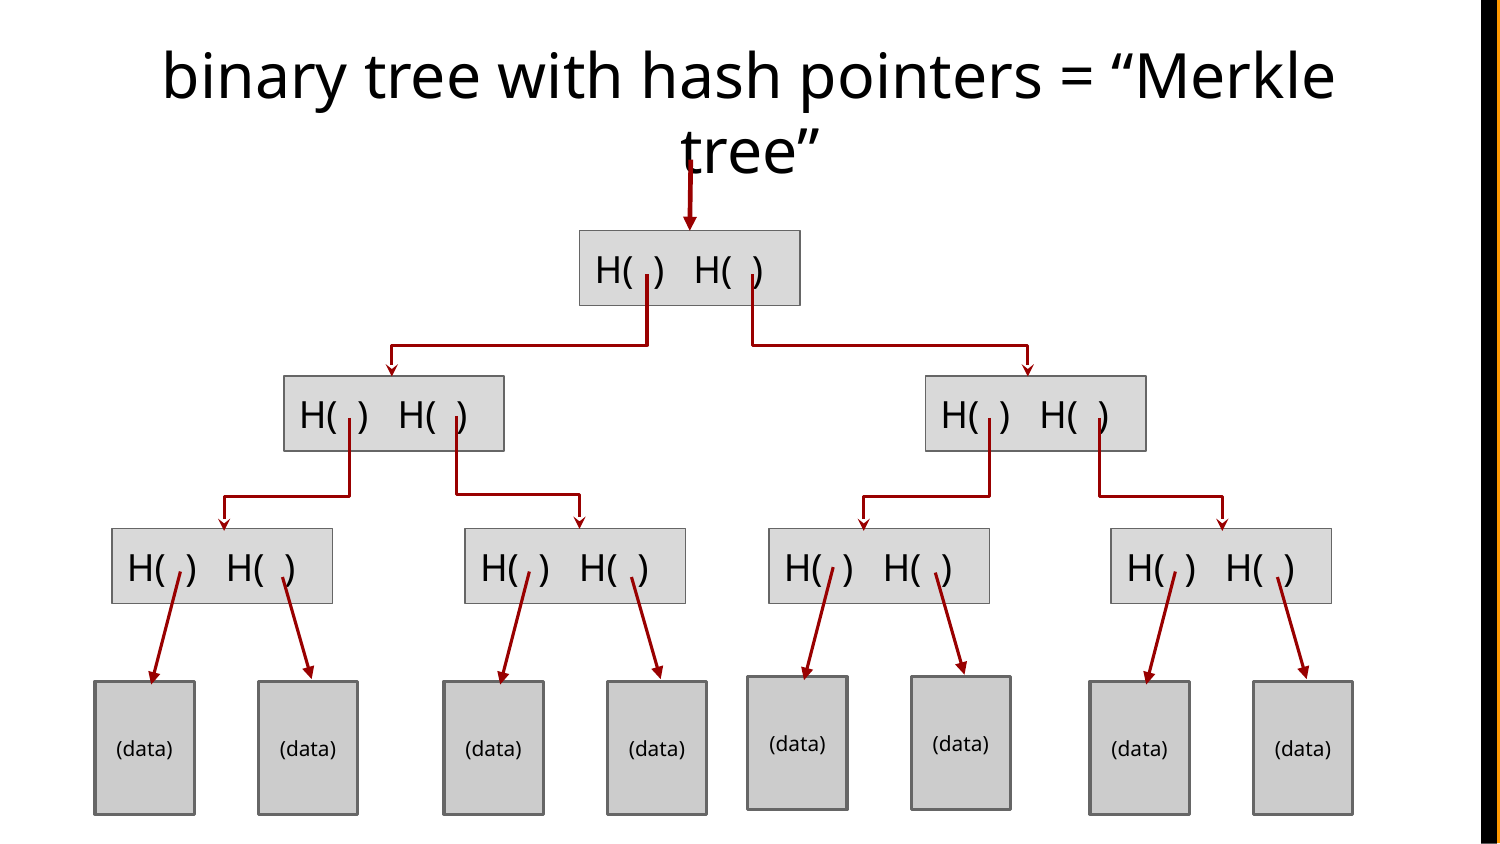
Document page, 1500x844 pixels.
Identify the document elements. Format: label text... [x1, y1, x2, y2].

text_box H( ) H( ) [283, 375, 505, 451]
text_box H( ) H( ) [579, 230, 800, 306]
list binary tree with hash pointers = “Merkle tree” [75, 21, 1425, 135]
text_box H( ) H( ) [111, 528, 333, 569]
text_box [1089, 571, 1353, 815]
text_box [747, 566, 1011, 811]
text_box H( ) H( ) [925, 375, 1146, 451]
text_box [94, 571, 358, 815]
text_box [752, 274, 1034, 377]
text_box [385, 274, 648, 377]
text_box [456, 415, 586, 529]
text_box [217, 417, 351, 531]
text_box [443, 571, 707, 815]
text_box H( ) H( ) [1110, 528, 1332, 569]
text_box H( ) H( ) [465, 528, 686, 569]
text_box [1099, 417, 1229, 531]
text_box [857, 417, 990, 531]
text_box H( ) H( ) [768, 528, 990, 565]
